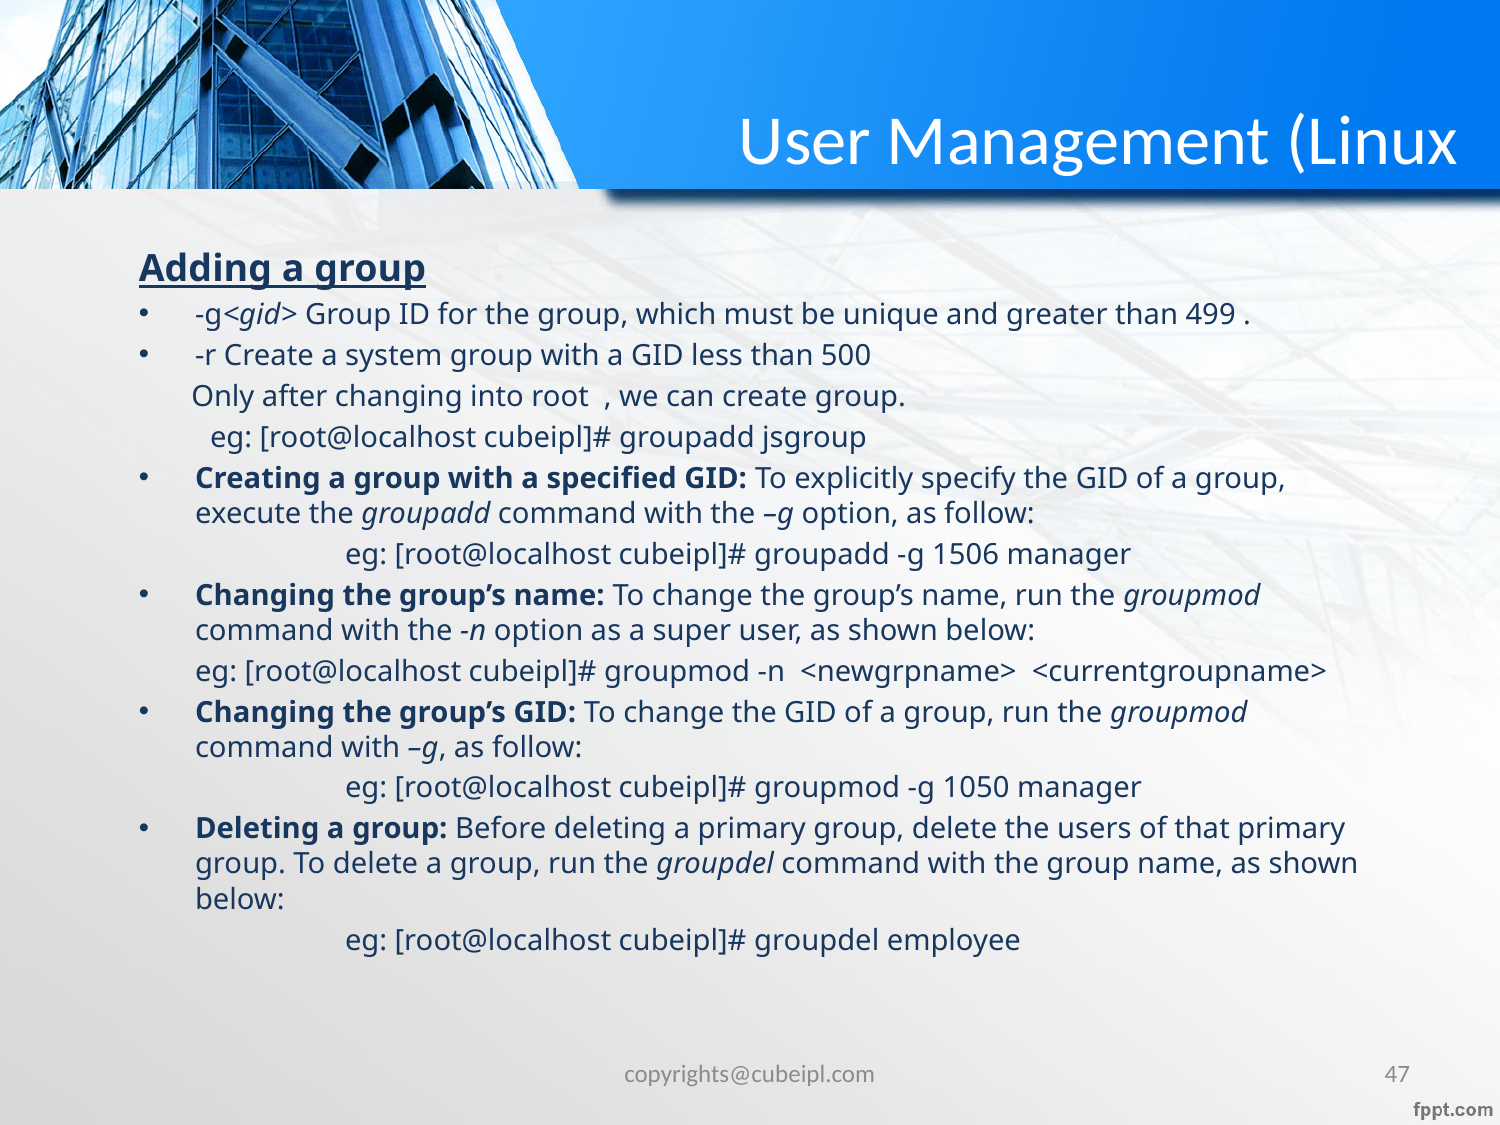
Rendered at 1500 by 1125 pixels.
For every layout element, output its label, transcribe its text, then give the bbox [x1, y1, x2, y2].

footer copyrights@cubeipl.com [512, 1042, 988, 1103]
slide_number 47 [1074, 1042, 1425, 1103]
list Adding a group -g<gid> Group ID for the group, which must be unique and greater than 499 . -r Create a system group with a GID less than 500 Only after changing into root , we can create group. eg: [root@localhost cubeipl]# groupadd jsgroup Creating a group with a specified GID: To explicitly specify the GID of a group, execute the groupadd command with the –g option, as follow: eg: [root@localhost cubeipl]# groupadd -g 1506 manager Changing the group’s name: To change the group’s name, run the groupmod command with the -n option as a super user, as shown below: eg: [root@localhost cubeipl]# groupmod -n <newgrpname> <currentgroupname> Changing the group’s GID: To change the GID of a group, run the groupmod command with –g, as follow: eg: [root@localhost cubeipl]# groupmod -g 1050 manager Deleting a group: Before deleting a primary group, delete the users of that primary group. To delete a group, run the groupdel command with the group name, as shown below: eg: [root@localhost cubeipl]# groupdel employee [123, 236, 1375, 1000]
picture [0, 0, 1500, 1125]
title User Management (Linux [123, 86, 1474, 187]
